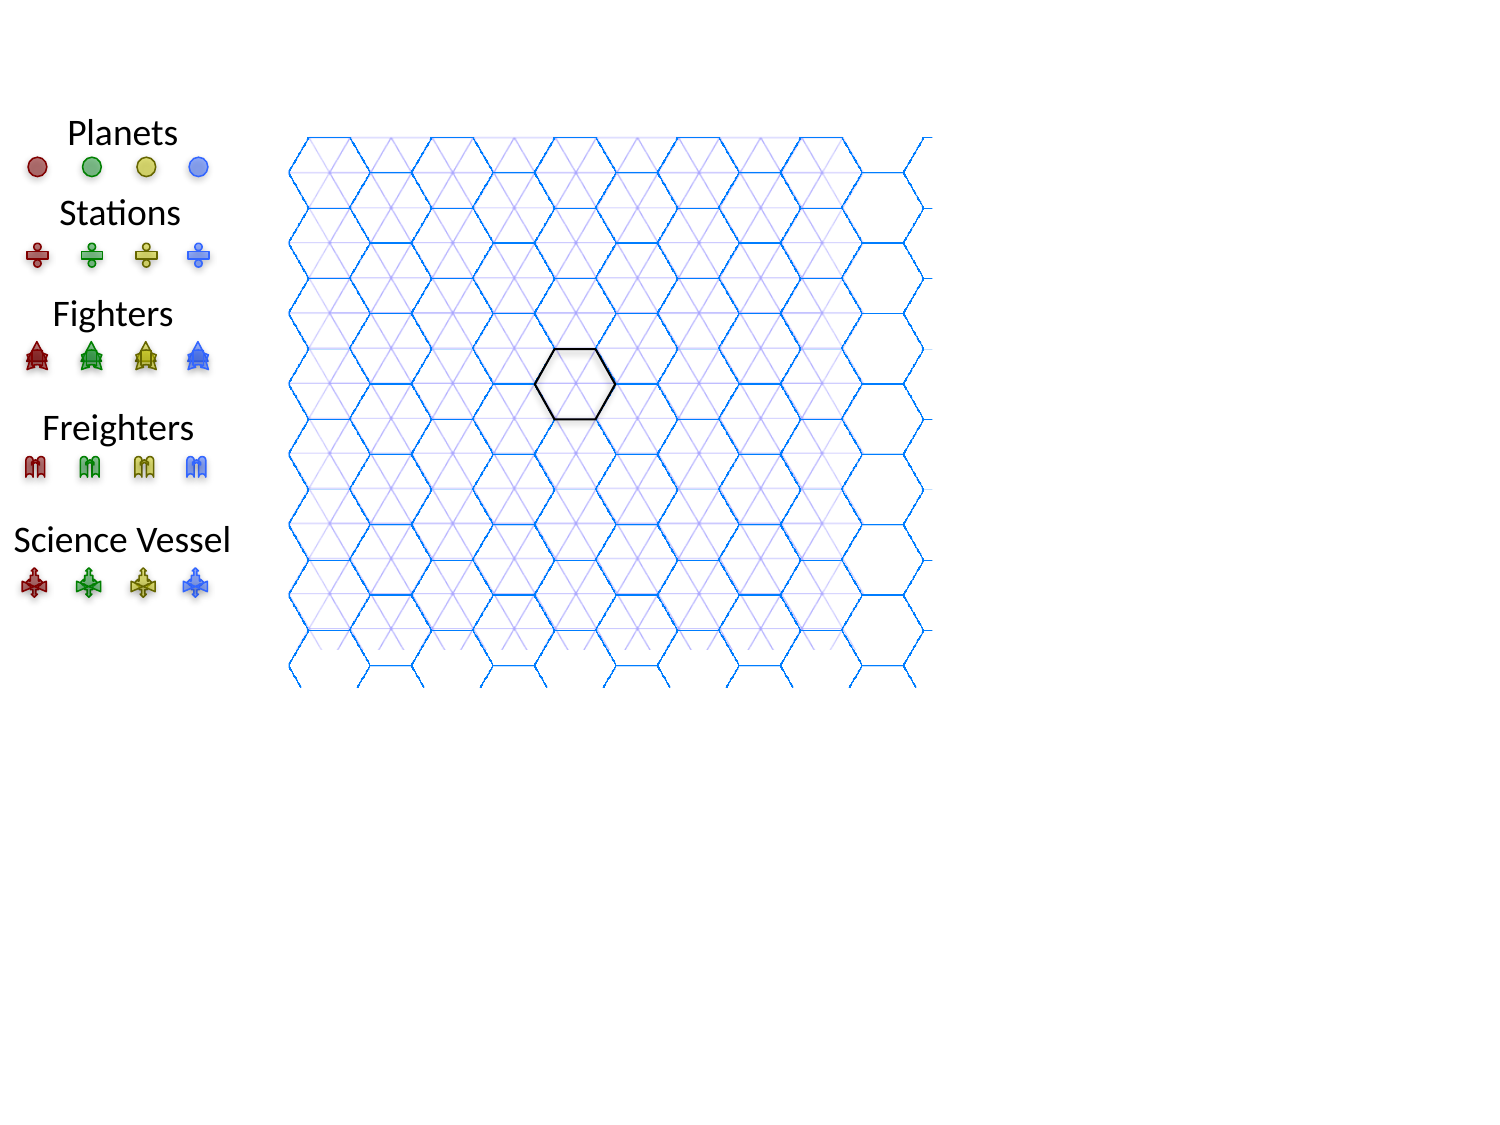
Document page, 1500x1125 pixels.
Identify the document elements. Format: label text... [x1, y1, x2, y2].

text_box [135, 242, 158, 268]
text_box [275, 77, 933, 689]
text_box Fighters [37, 281, 189, 341]
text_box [76, 567, 101, 598]
text_box Freighters [27, 395, 210, 456]
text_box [26, 341, 48, 370]
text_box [135, 341, 157, 370]
text_box [187, 242, 210, 268]
text_box [81, 161, 103, 178]
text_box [186, 456, 206, 478]
text_box [26, 242, 49, 268]
text_box Science Vessel [0, 507, 247, 567]
text_box [81, 242, 103, 268]
text_box Planets [52, 100, 194, 161]
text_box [130, 567, 156, 598]
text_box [80, 341, 103, 370]
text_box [134, 456, 154, 478]
text_box Stations [44, 181, 197, 241]
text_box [187, 341, 209, 370]
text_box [25, 456, 45, 478]
text_box [136, 161, 157, 178]
text_box [27, 156, 48, 178]
text_box [188, 156, 209, 178]
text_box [183, 567, 208, 598]
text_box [21, 567, 47, 598]
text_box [80, 456, 100, 478]
